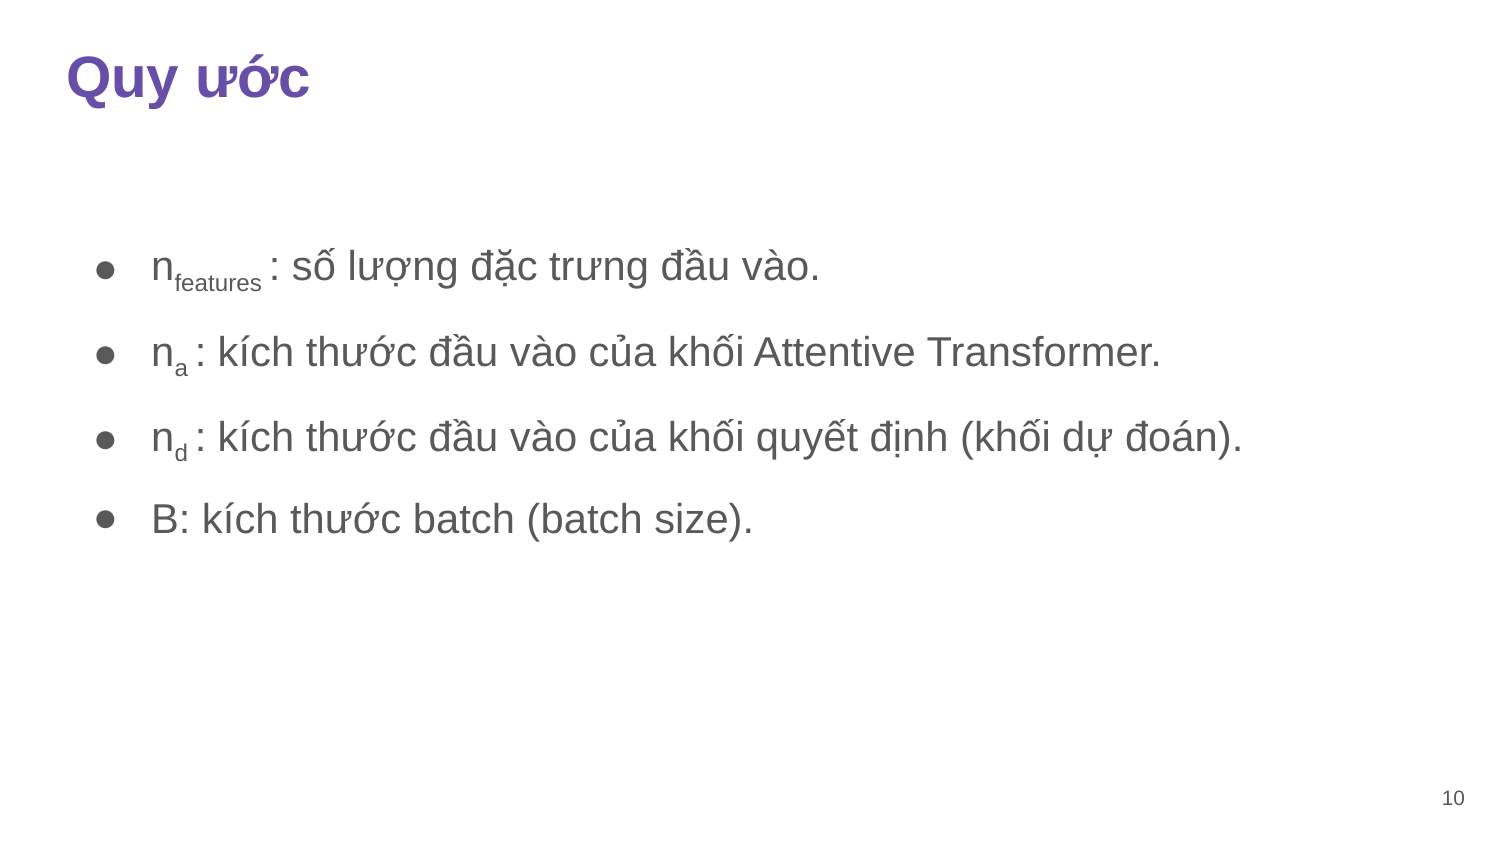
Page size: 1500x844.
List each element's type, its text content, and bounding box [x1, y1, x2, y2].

list nfeatures : số lượng đặc trưng đầu vào. na : kích thước đầu vào của khối Attentive Transformer. nd : kích thước đầu vào của khối quyết định (khối dự đoán). B: kích thước batch (batch size). [61, 195, 1459, 757]
title Quy ước [51, 24, 1449, 119]
slide_number ‹#› [1389, 764, 1480, 830]
